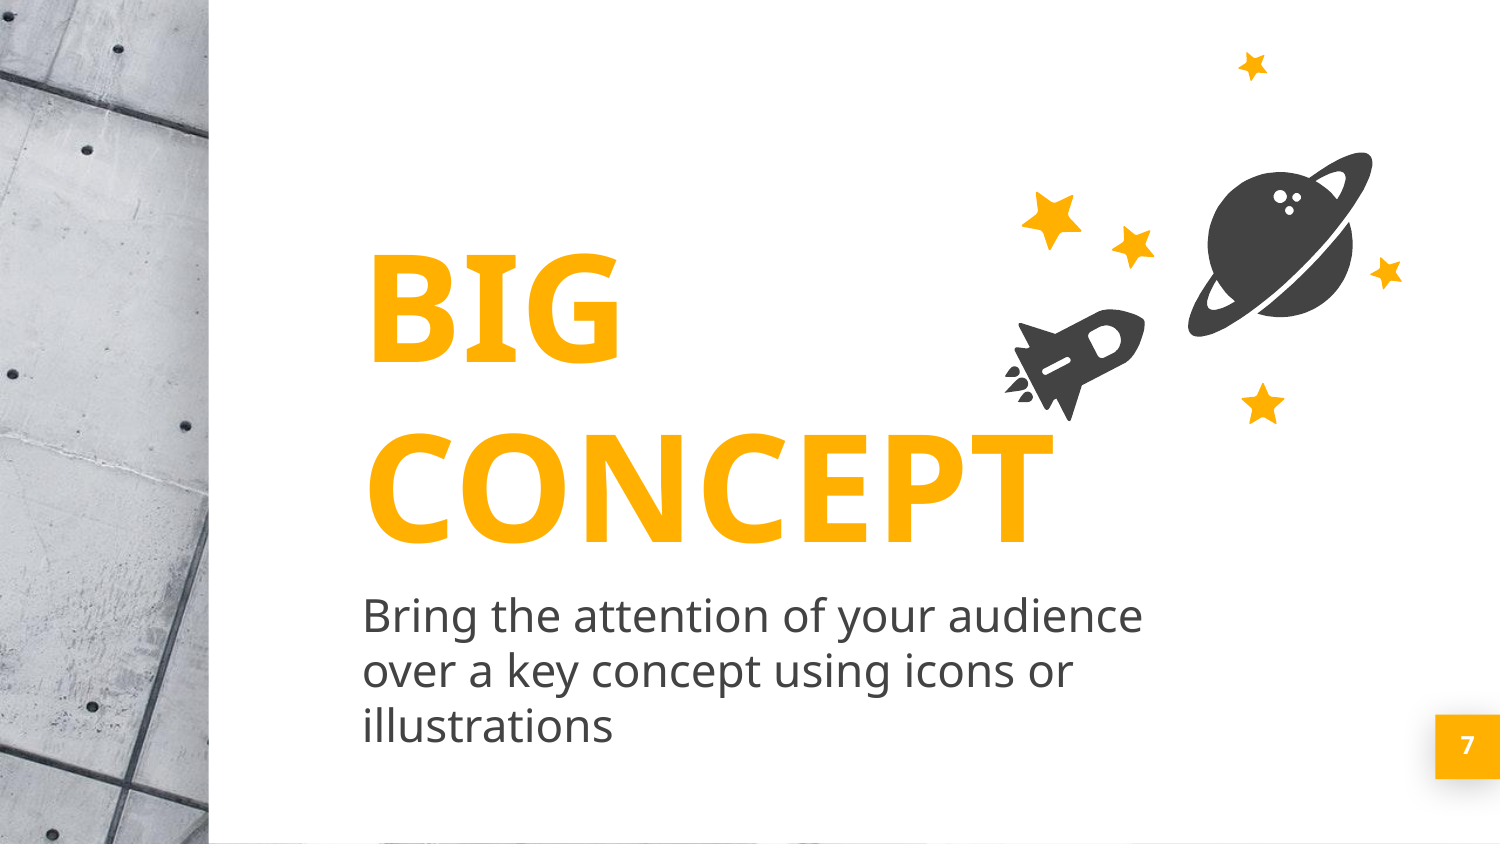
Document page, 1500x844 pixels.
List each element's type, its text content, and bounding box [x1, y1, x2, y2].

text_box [1187, 152, 1373, 337]
text_box [1241, 382, 1285, 424]
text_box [1010, 297, 1133, 420]
text_box [1377, 257, 1402, 290]
text_box [1238, 52, 1268, 81]
text_box [1021, 191, 1082, 251]
picture [0, 0, 208, 844]
subtitle Bring the attention of your audience over a key concept using icons or illustrations [346, 572, 1242, 701]
title BIG CONCEPT [346, 297, 1242, 488]
slide_number ‹#› [1435, 714, 1500, 780]
text_box [1111, 226, 1155, 269]
